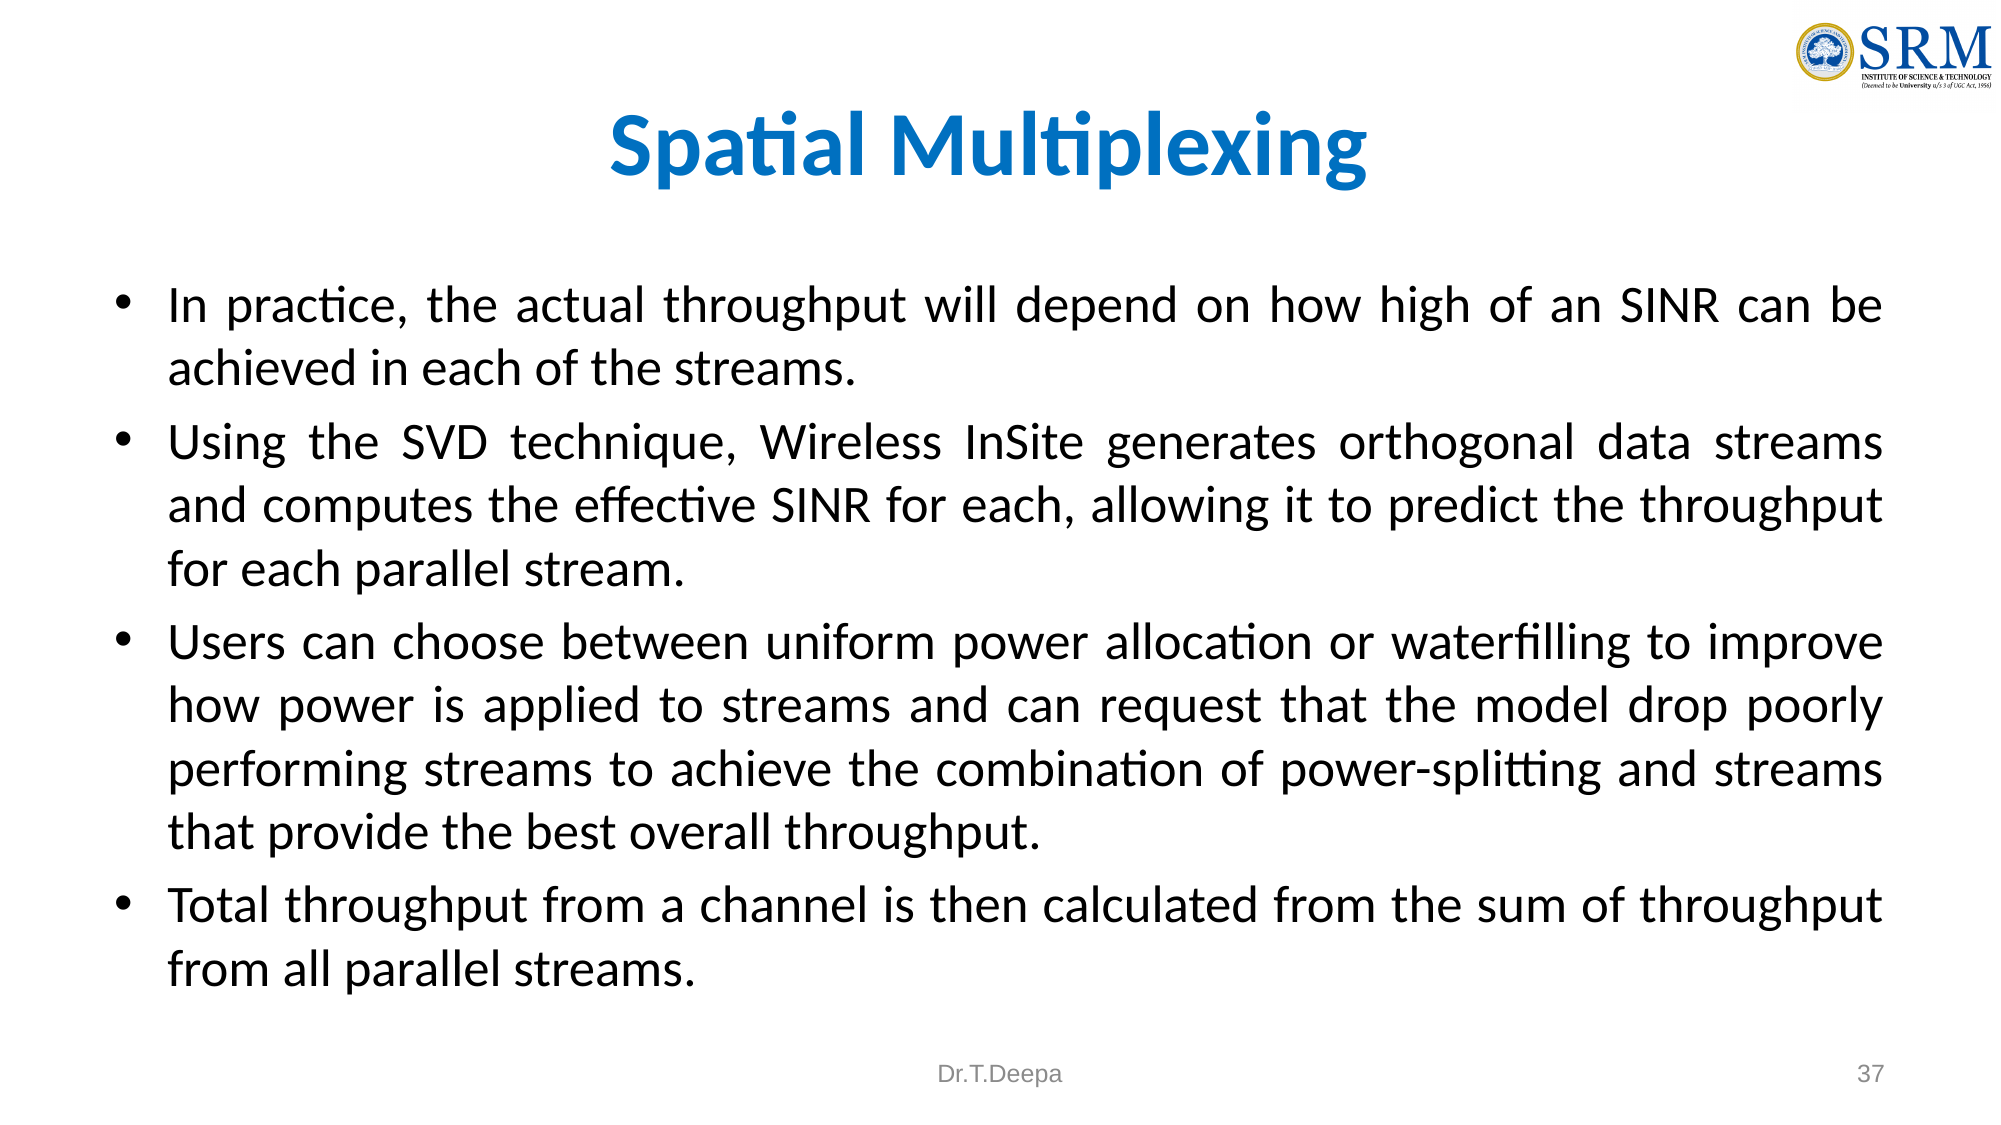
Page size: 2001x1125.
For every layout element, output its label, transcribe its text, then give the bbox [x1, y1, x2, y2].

footer Dr.T.Deepa [683, 1042, 1317, 1103]
title Spatial Multiplexing [99, 45, 1900, 233]
list In practice, the actual throughput will depend on how high of an SINR can be achieved in each of the streams. Using the SVD technique, Wireless InSite generates orthogonal data streams and computes the effective SINR for each, allowing it to predict the throughput for each parallel stream. Users can choose between uniform power allocation or waterfilling to improve how power is applied to streams and can request that the model drop poorly performing streams to achieve the combination of power-splitting and streams that provide the best overall throughput. Total throughput from a channel is then calculated from the sum of throughput from all parallel streams. [99, 262, 1900, 1005]
slide_number 37 [1433, 1042, 1900, 1103]
picture [1792, 0, 1996, 113]
